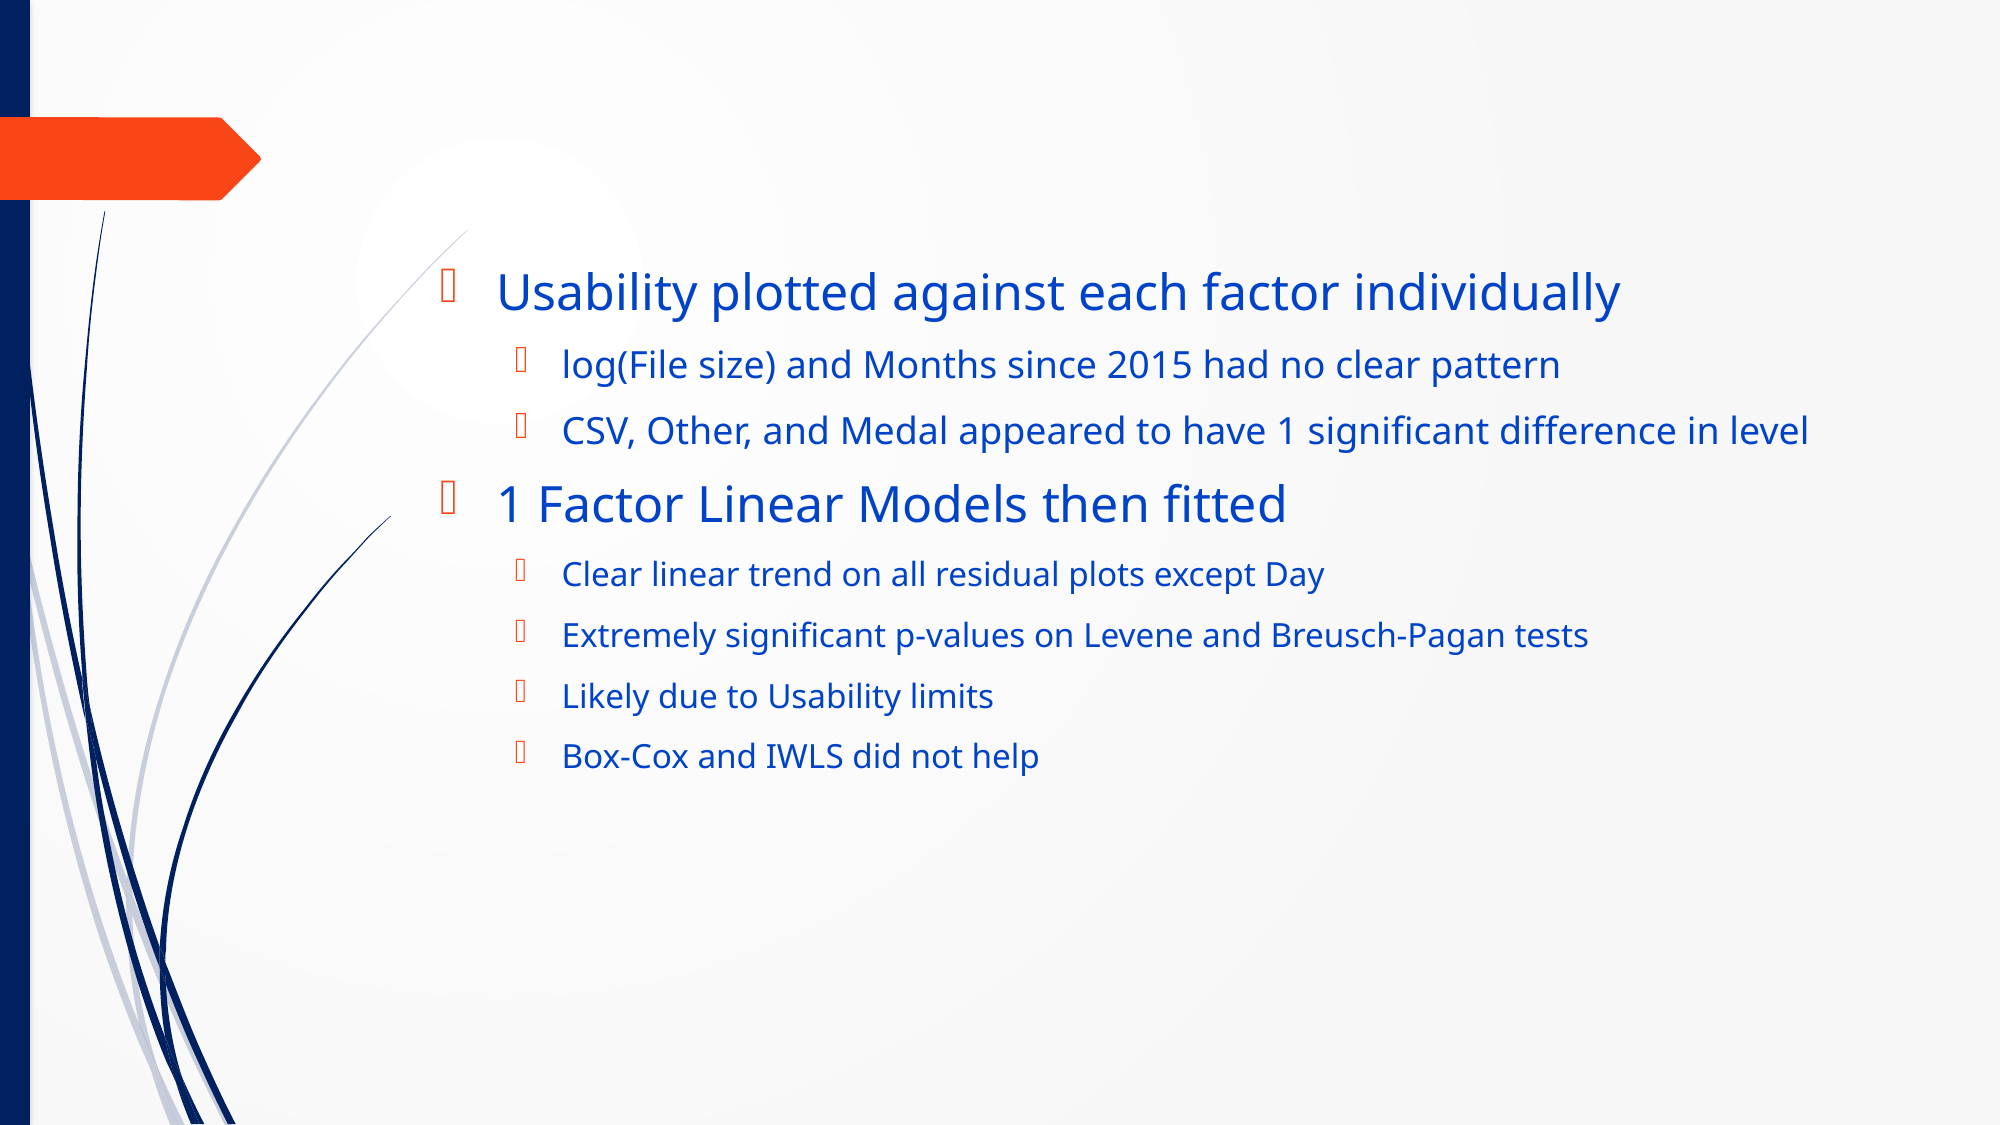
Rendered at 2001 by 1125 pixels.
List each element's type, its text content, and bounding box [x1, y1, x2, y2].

list Usability plotted against each factor individually log(File size) and Months since 2015 had no clear pattern CSV, Other, and Medal appeared to have 1 significant difference in level 1 Factor Linear Models then fitted Clear linear trend on all residual plots except Day Extremely significant p-values on Levene and Breusch-Pagan tests Likely due to Usability limits Box-Cox and IWLS did not help [424, 252, 1888, 873]
